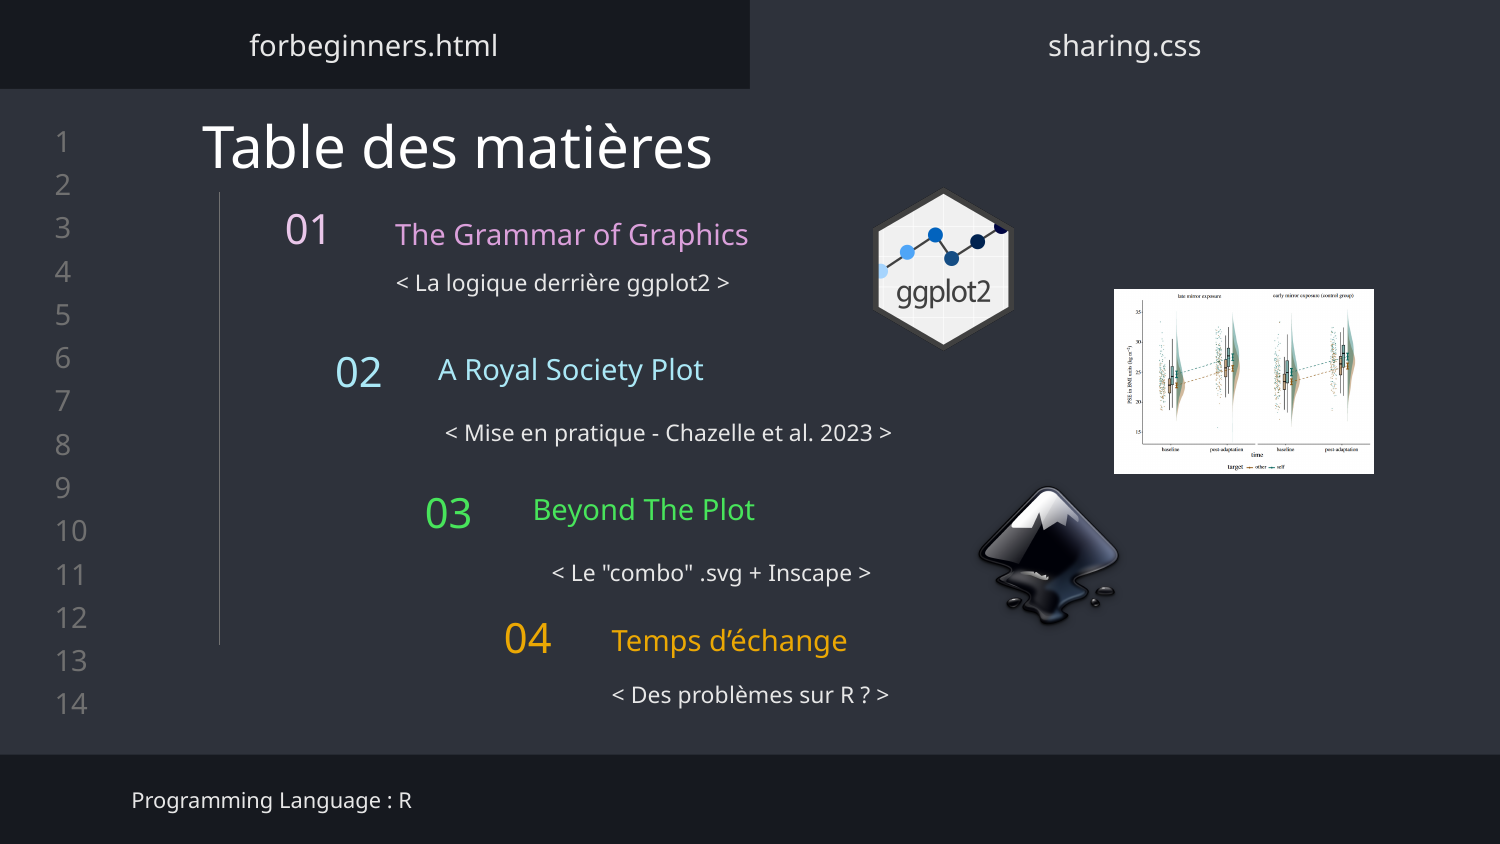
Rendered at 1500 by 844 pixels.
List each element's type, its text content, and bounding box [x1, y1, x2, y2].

picture [873, 187, 1015, 351]
text_box Temps d’échange [596, 613, 1090, 656]
title 03 [380, 485, 518, 539]
subtitle sharing.css [750, 15, 1500, 74]
text_box < Des problèmes sur R ? > [596, 656, 1090, 733]
subtitle < Le "combo" .svg + Inscape > [536, 535, 962, 611]
subtitle Programming Language : R [116, 770, 915, 829]
picture [967, 477, 1129, 638]
subtitle A Royal Society Plot [423, 342, 1108, 395]
subtitle < La logique derrière ggplot2 > [380, 260, 868, 321]
text_box 04 [459, 610, 597, 663]
picture [1113, 288, 1374, 474]
subtitle Beyond The Plot [517, 482, 962, 535]
subtitle forbeginners.html [0, 15, 749, 74]
subtitle The Grammar of Graphics [380, 207, 868, 260]
title 02 [290, 345, 428, 398]
title Table des matières [187, 95, 1384, 185]
title 01 [237, 200, 381, 256]
subtitle < Mise en pratique - Chazelle et al. 2023 > [429, 395, 1108, 470]
